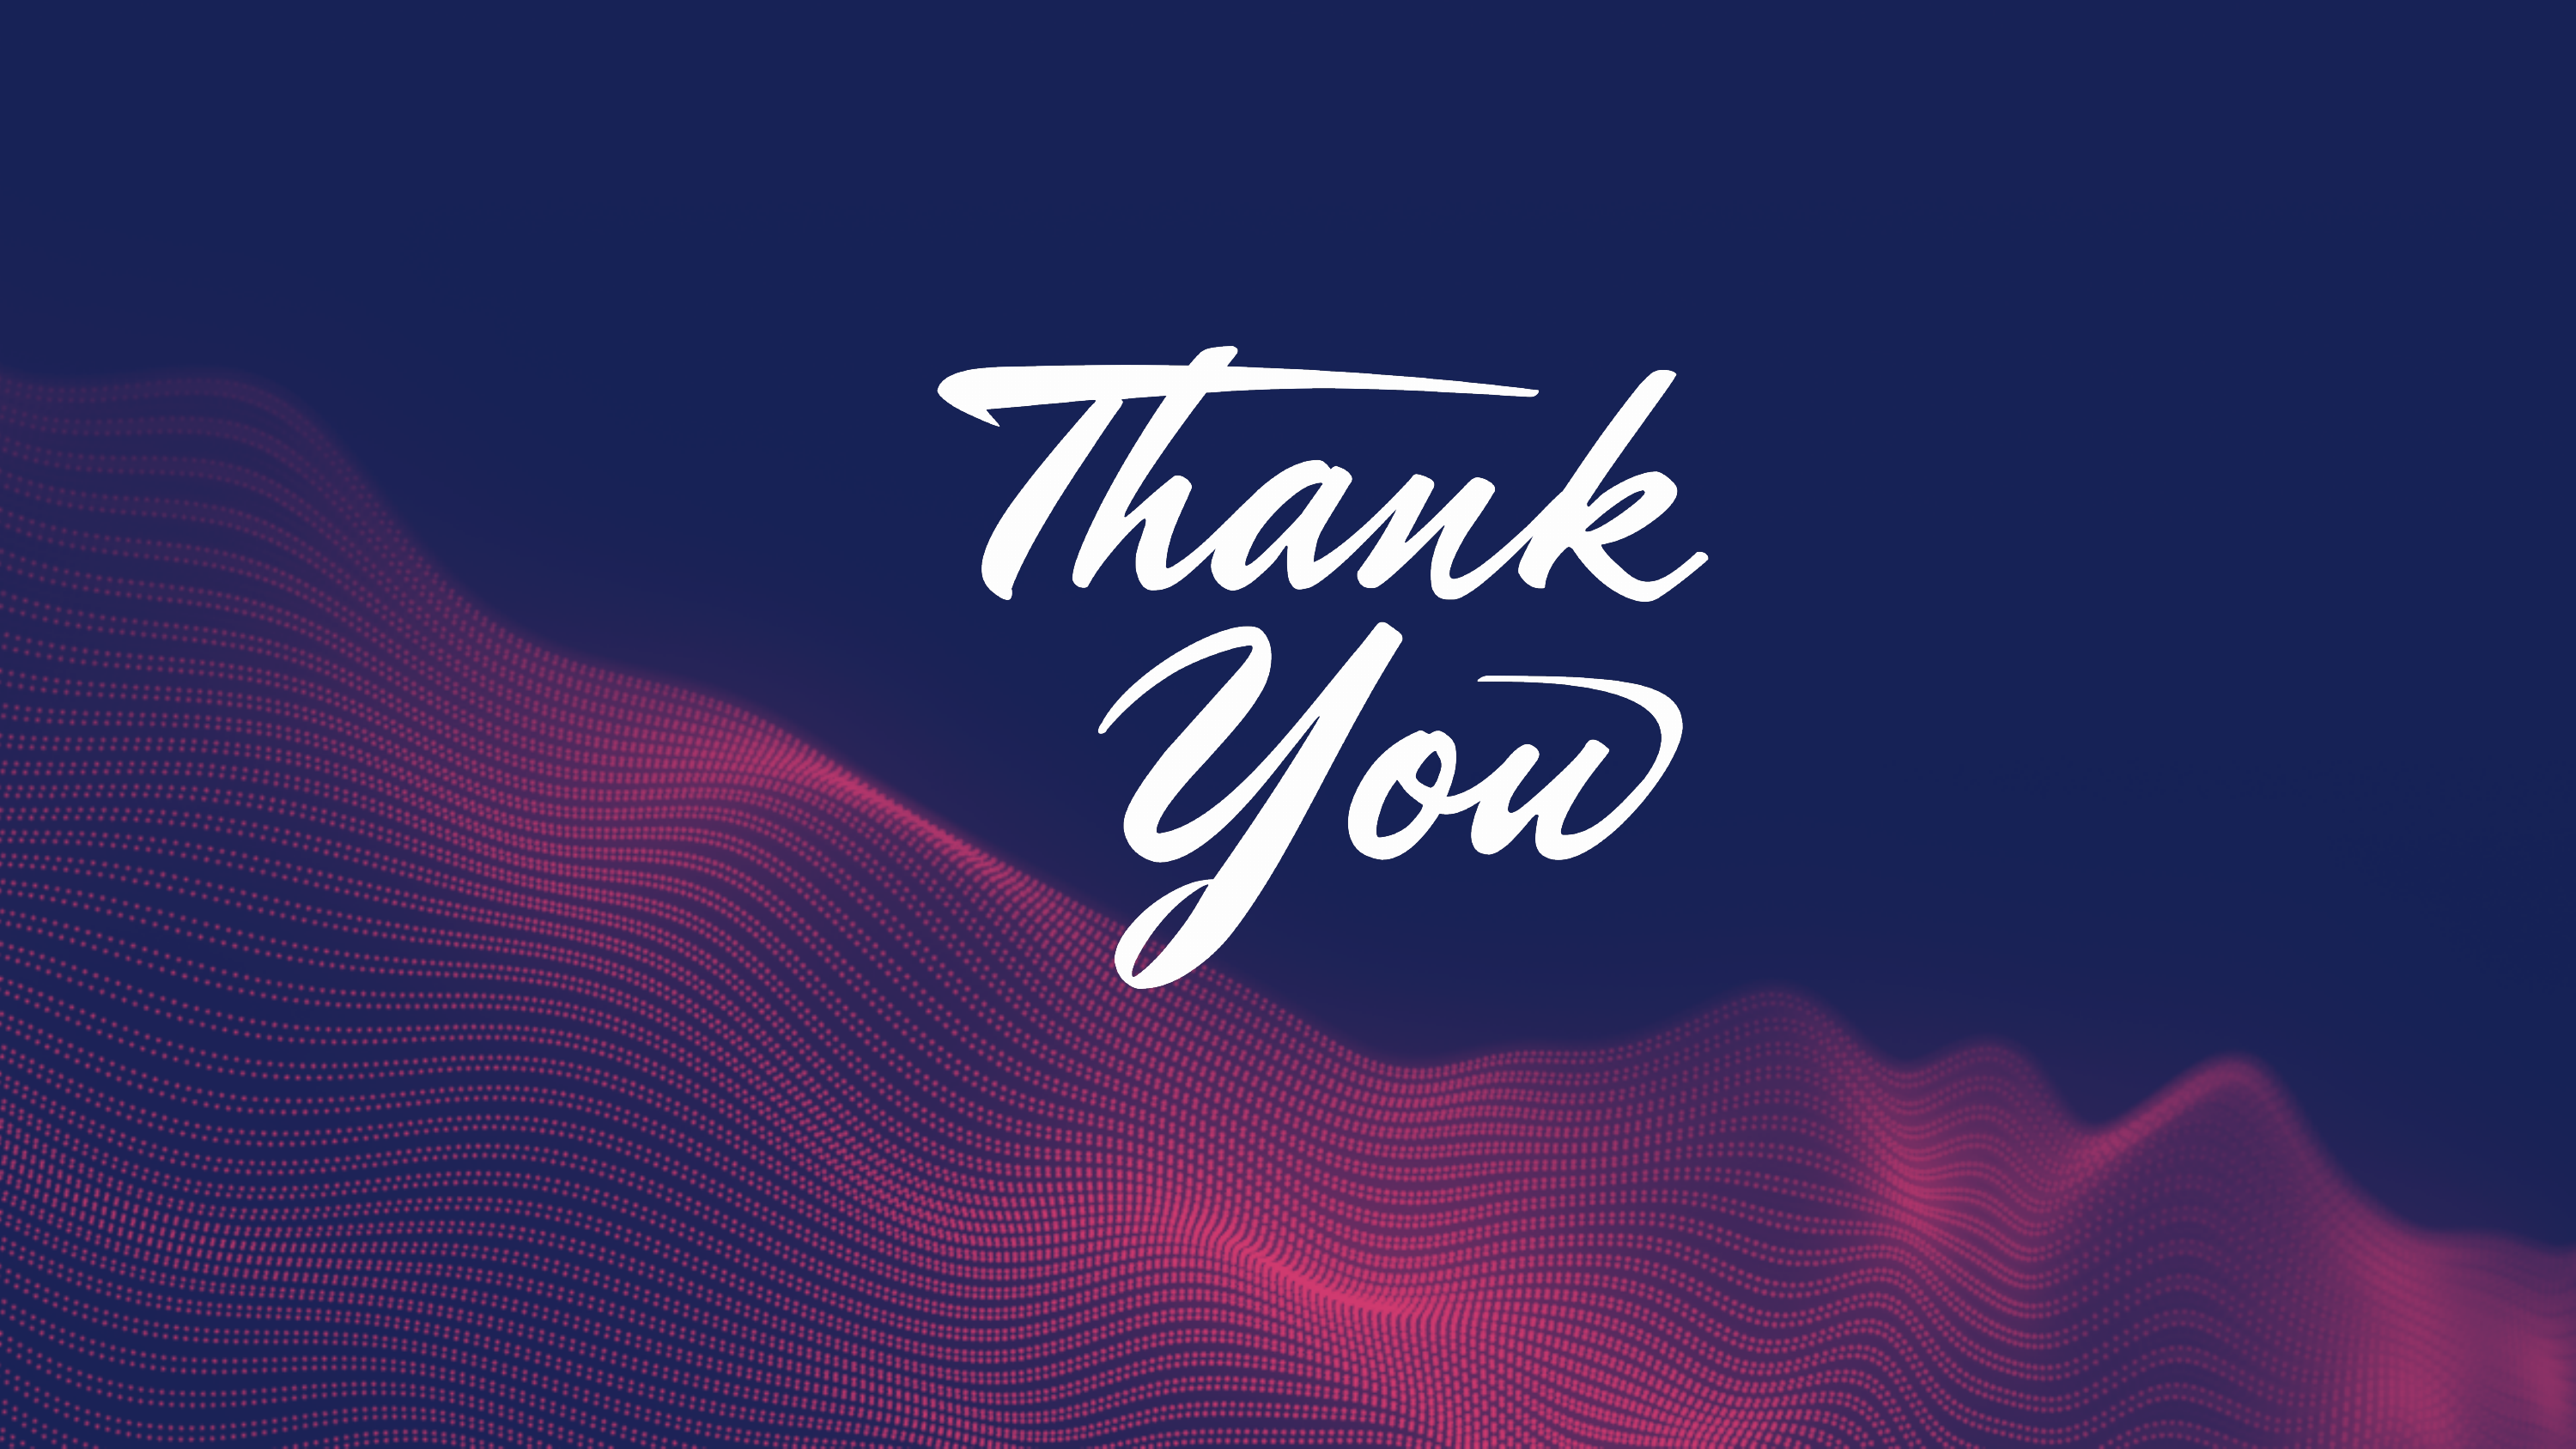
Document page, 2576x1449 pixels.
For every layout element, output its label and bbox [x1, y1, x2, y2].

text_box [937, 346, 1715, 989]
text_box [0, 0, 2576, 1449]
